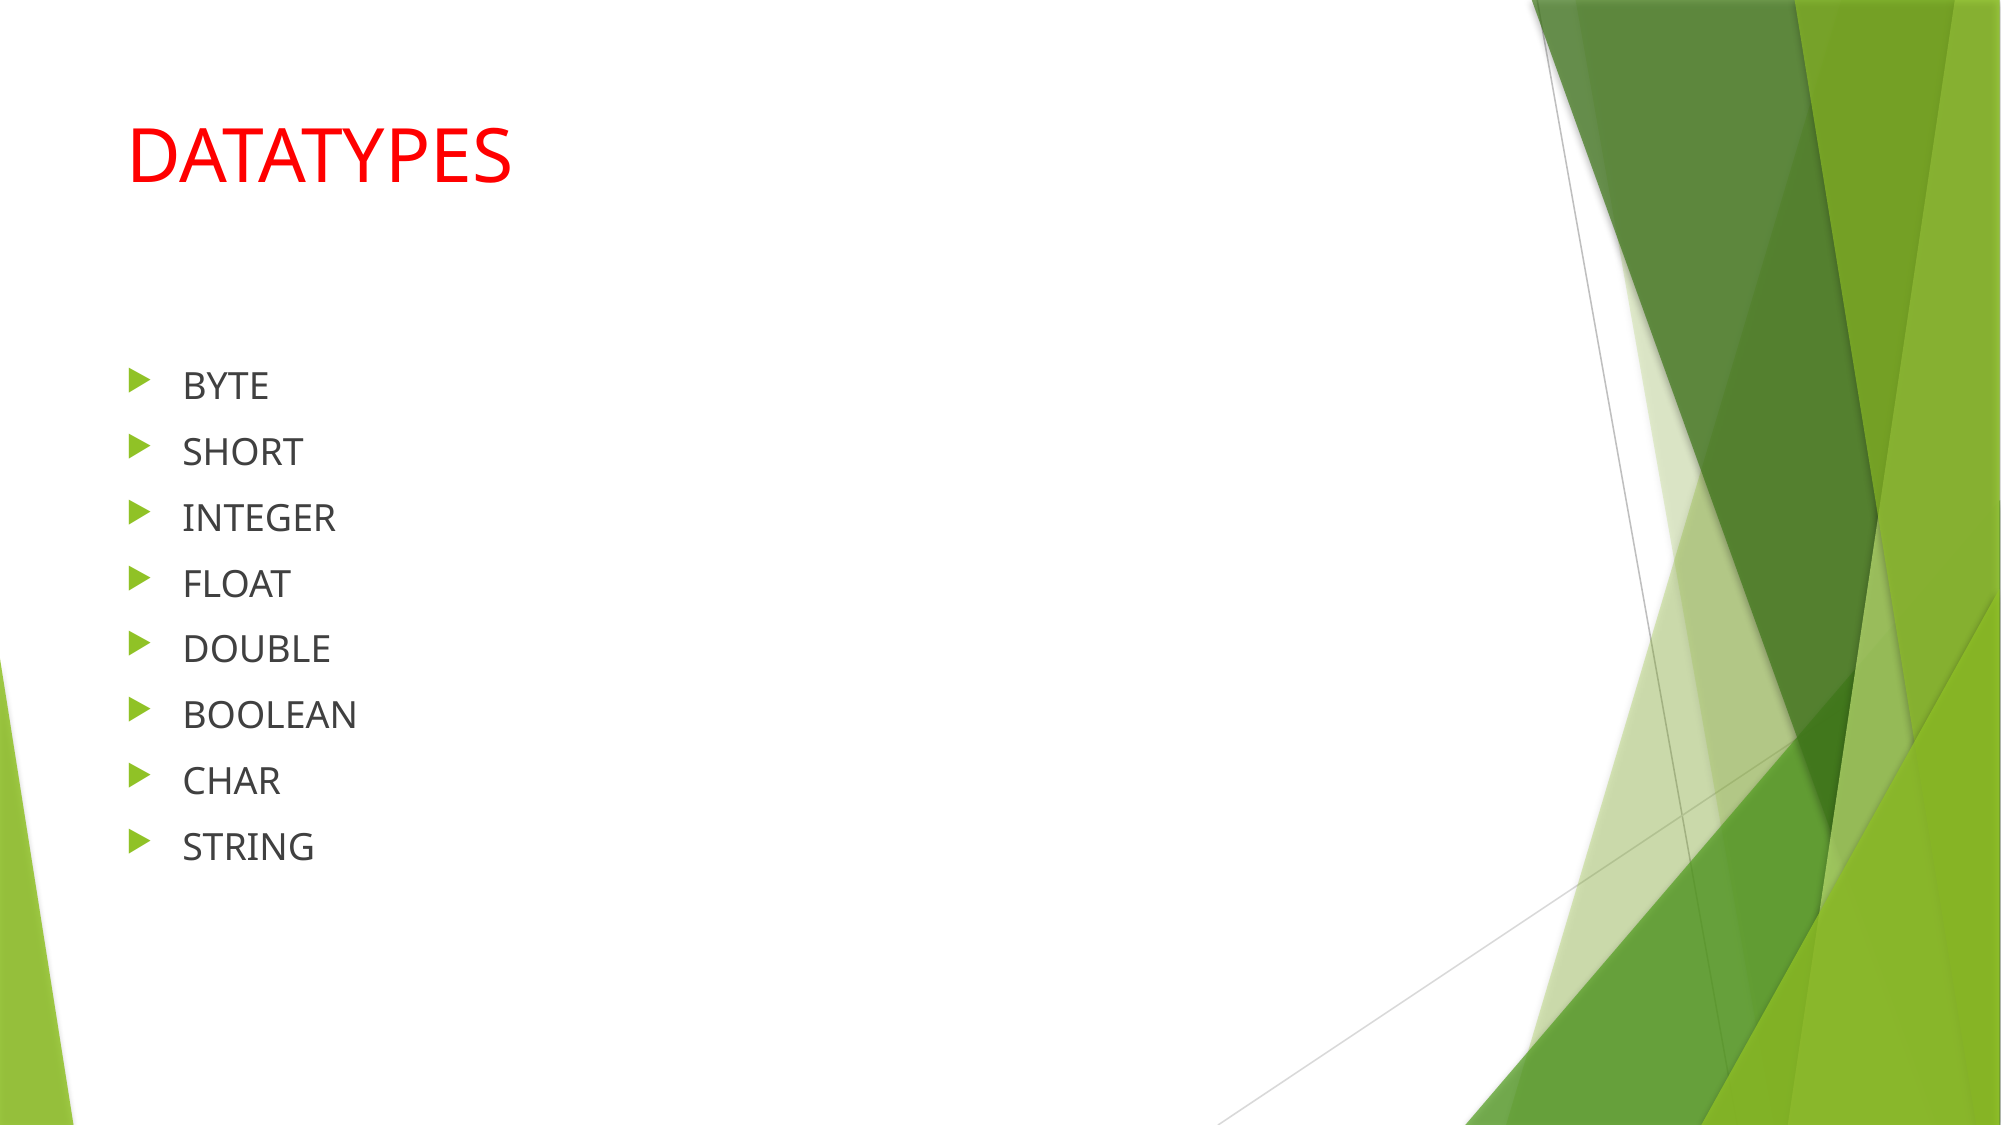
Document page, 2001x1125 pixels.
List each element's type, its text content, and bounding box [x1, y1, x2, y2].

list BYTE SHORT INTEGER FLOAT DOUBLE BOOLEAN CHAR STRING [111, 354, 1522, 992]
title DATATYPES [111, 99, 1522, 317]
